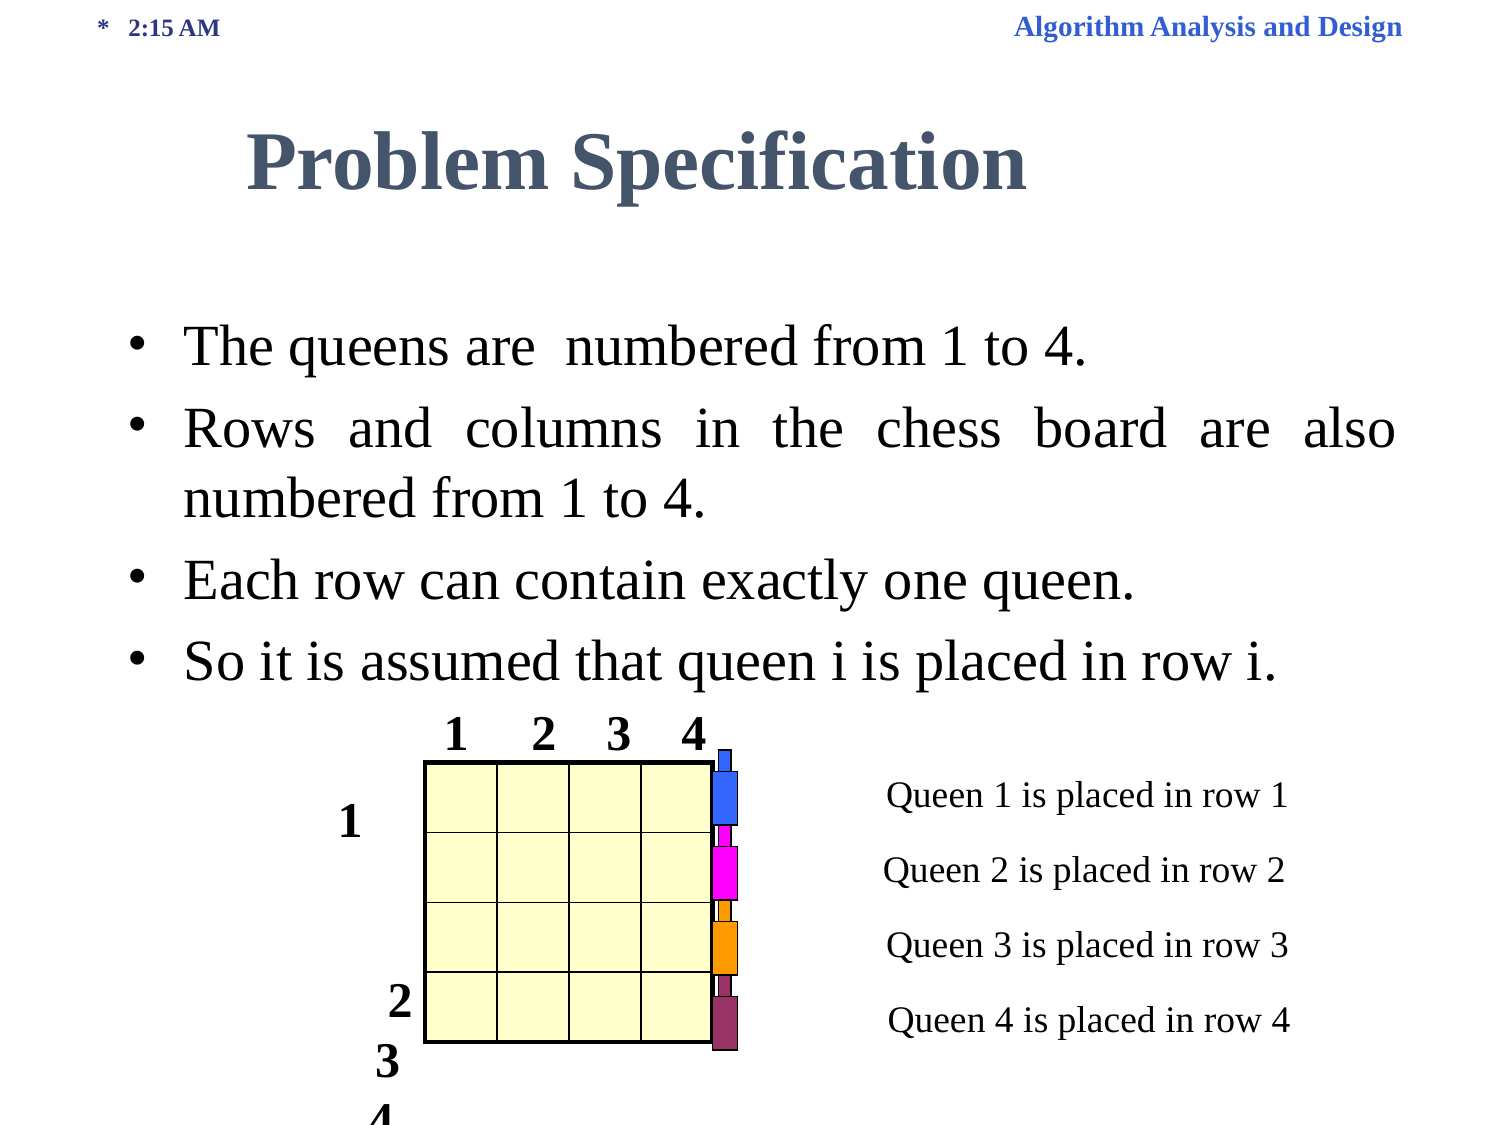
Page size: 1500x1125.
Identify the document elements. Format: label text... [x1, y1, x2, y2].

table_cell [642, 833, 710, 902]
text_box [712, 824, 738, 900]
table_cell [427, 833, 496, 902]
table_cell [498, 903, 568, 971]
table_cell [427, 973, 496, 1040]
text_box 1 2 3 4 [387, 699, 738, 760]
table_cell [427, 903, 496, 971]
title Problem Specification [0, 62, 1275, 250]
table_header [498, 765, 568, 832]
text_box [712, 900, 738, 974]
table_header [427, 765, 496, 832]
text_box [712, 974, 738, 1050]
table_header [642, 765, 710, 832]
text_box * 2:15 AM Algorithm Analysis and Design [0, 0, 1500, 50]
table_cell [498, 973, 568, 1040]
table_cell [498, 833, 568, 902]
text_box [712, 749, 738, 824]
table_cell [570, 903, 640, 971]
list The queens are numbered from 1 to 4. Rows and columns in the chess board are also numbered from 1 to 4. Each row can contain exactly one queen. So it is assumed that queen i is placed in row i. [112, 299, 1413, 738]
table_header [570, 765, 640, 832]
table_cell [570, 833, 640, 902]
text_box 1 2 3 4 [337, 787, 413, 1028]
table_cell [642, 903, 710, 971]
text_box Queen 2 is placed in row 2 [787, 837, 1363, 898]
table_cell [642, 973, 710, 1040]
text_box Queen 3 is placed in row 3 [800, 912, 1375, 973]
text_box Queen 1 is placed in row 1 [800, 762, 1375, 823]
text_box Queen 4 is placed in row 4 [787, 987, 1363, 1048]
table_cell [570, 973, 640, 1040]
